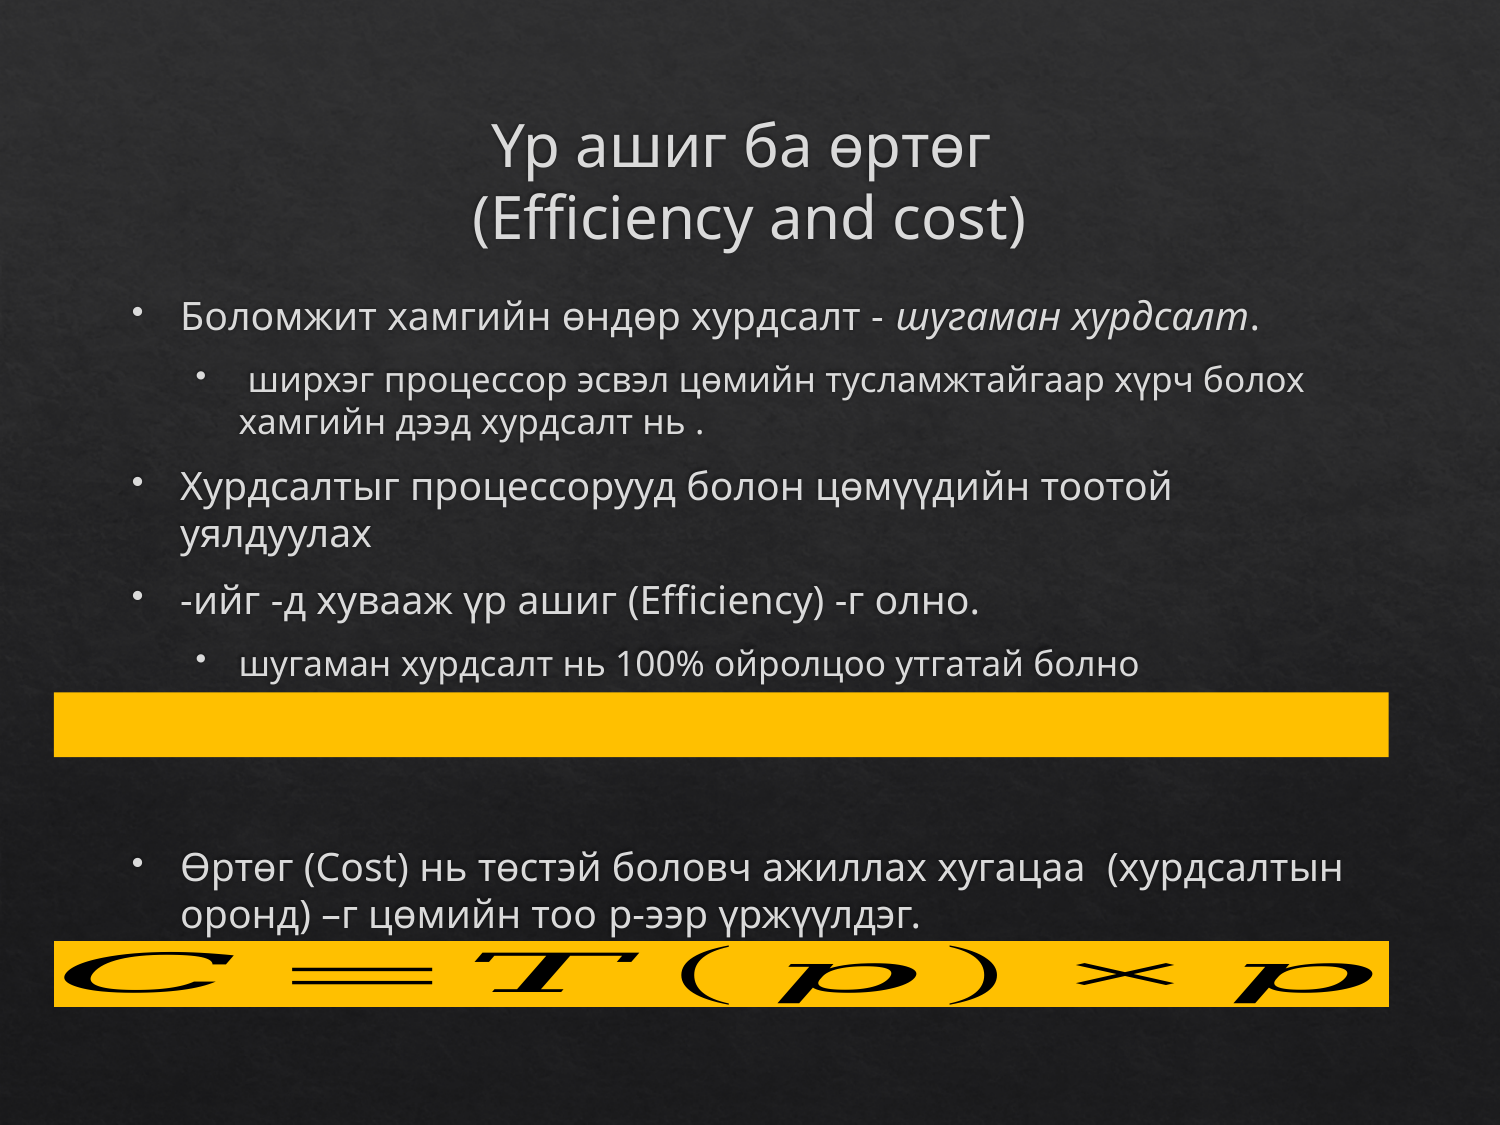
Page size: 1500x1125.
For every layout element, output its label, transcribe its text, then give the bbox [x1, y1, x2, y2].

title Үр ашиг ба өртөг (Efficiency and cost) [112, 99, 1387, 260]
